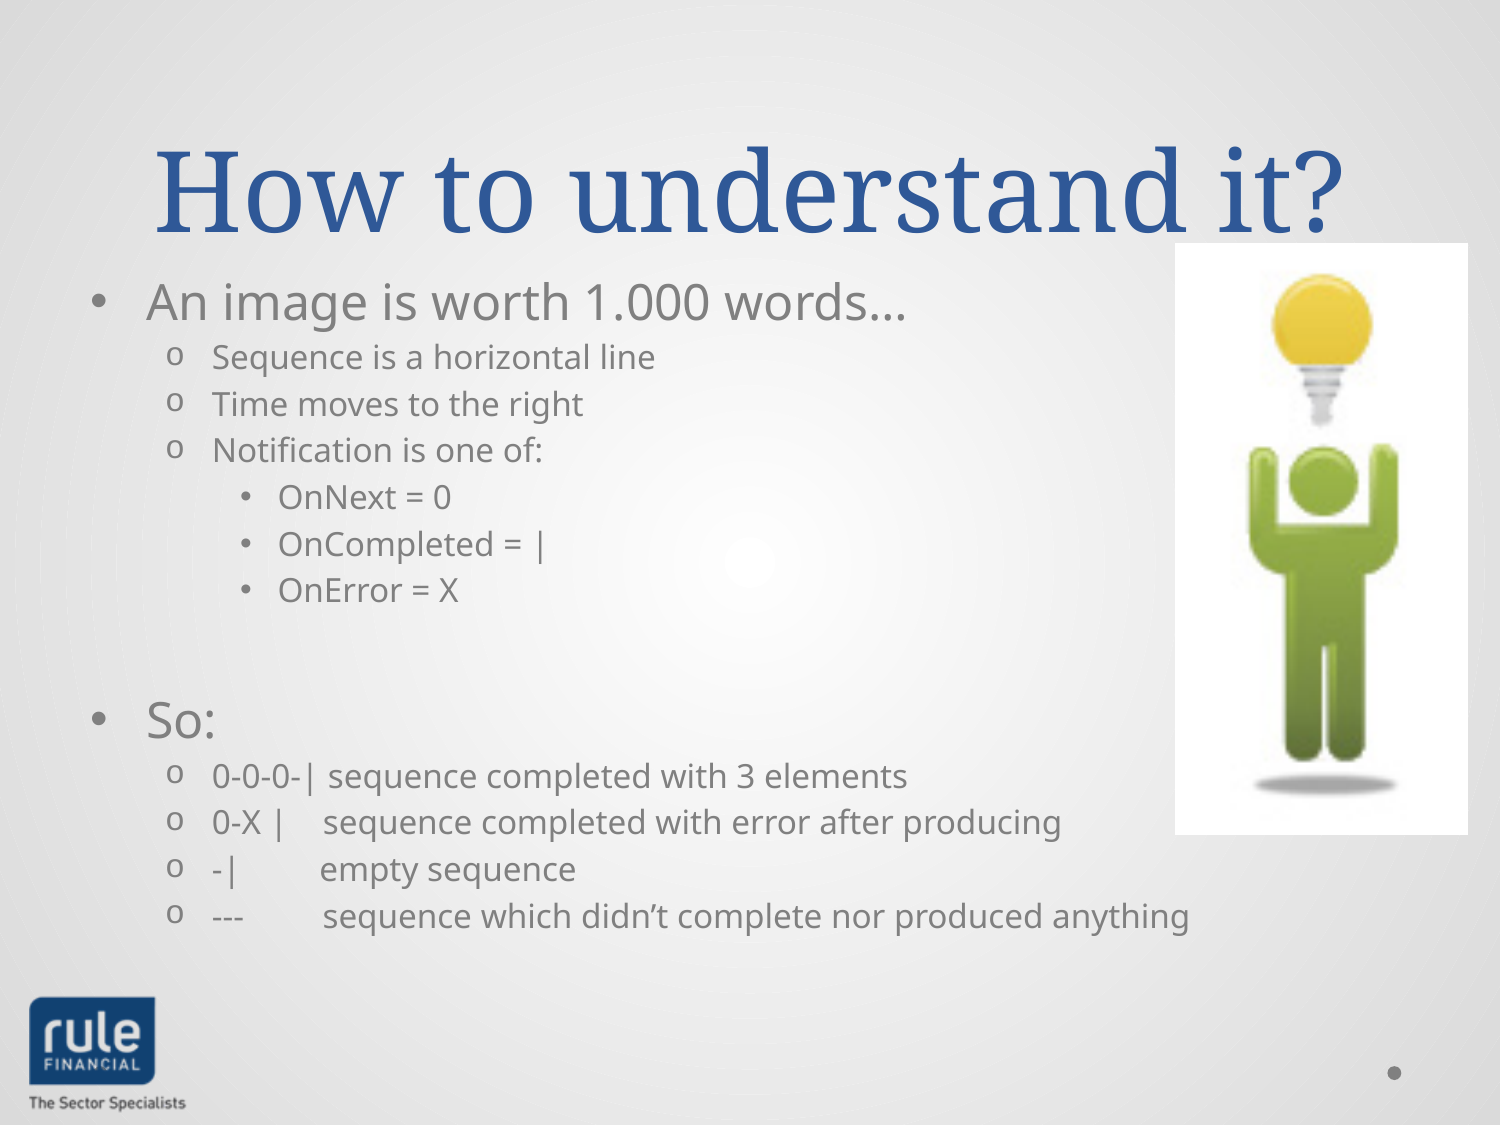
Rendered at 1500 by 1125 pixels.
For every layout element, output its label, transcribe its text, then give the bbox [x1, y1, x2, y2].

title How to understand it? [75, 0, 1425, 262]
picture [1174, 243, 1468, 835]
list An image is worth 1.000 words… Sequence is a horizontal line Time moves to the right Notification is one of: OnNext = 0 OnCompleted = | OnError = X So: 0-0-0-| sequence completed with 3 elements 0-X | sequence completed with error after producing -| empty sequence --- sequence which didn’t complete nor produced anything [75, 262, 1425, 1005]
picture [29, 965, 199, 1116]
